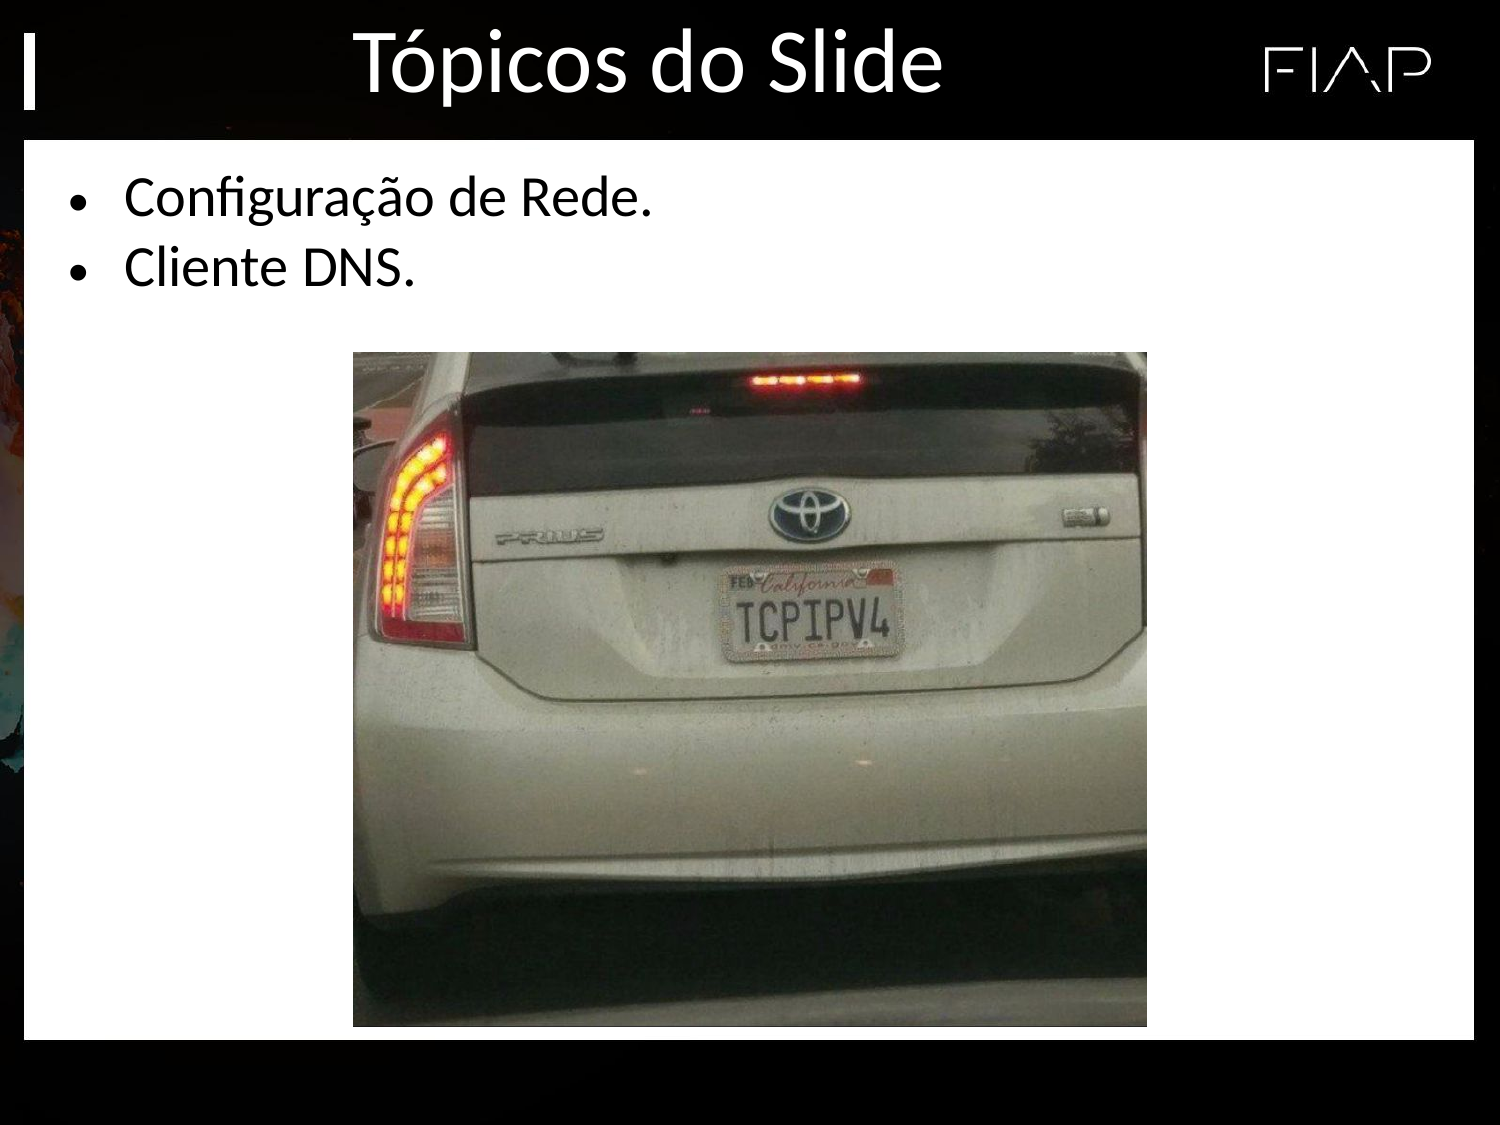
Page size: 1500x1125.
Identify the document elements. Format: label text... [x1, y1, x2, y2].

picture [0, 0, 1500, 1125]
list Configuração de Rede. Cliente DNS. [53, 165, 1445, 1015]
title Tópicos do Slide [53, 10, 1247, 129]
